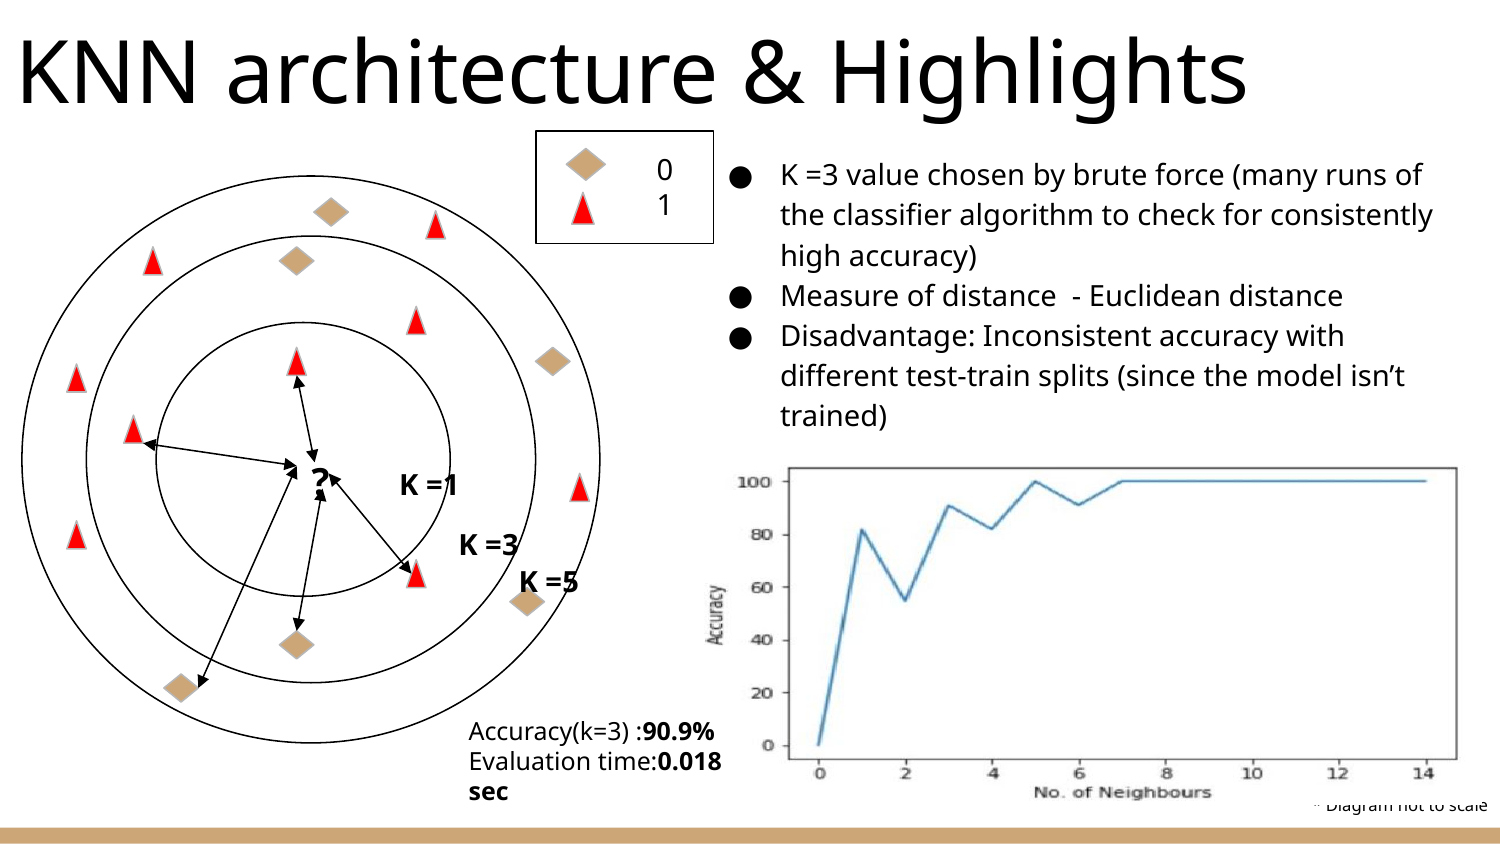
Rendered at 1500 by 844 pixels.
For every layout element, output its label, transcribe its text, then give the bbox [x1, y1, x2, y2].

text_box * Diagram not to scale [1297, 779, 1500, 822]
picture [677, 446, 1482, 805]
text_box Accuracy(k=3) :90.9% Evaluation time:0.018 sec [453, 750, 750, 822]
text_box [21, 175, 678, 744]
text_box [536, 130, 714, 244]
title KNN architecture & Highlights [0, 0, 1398, 137]
list K =3 value chosen by brute force (many runs of the classifier algorithm to check for consistently high accuracy) Measure of distance - Euclidean distance Disadvantage: Inconsistent accuracy with different test-train splits (since the model isn’t trained) [690, 136, 1470, 444]
